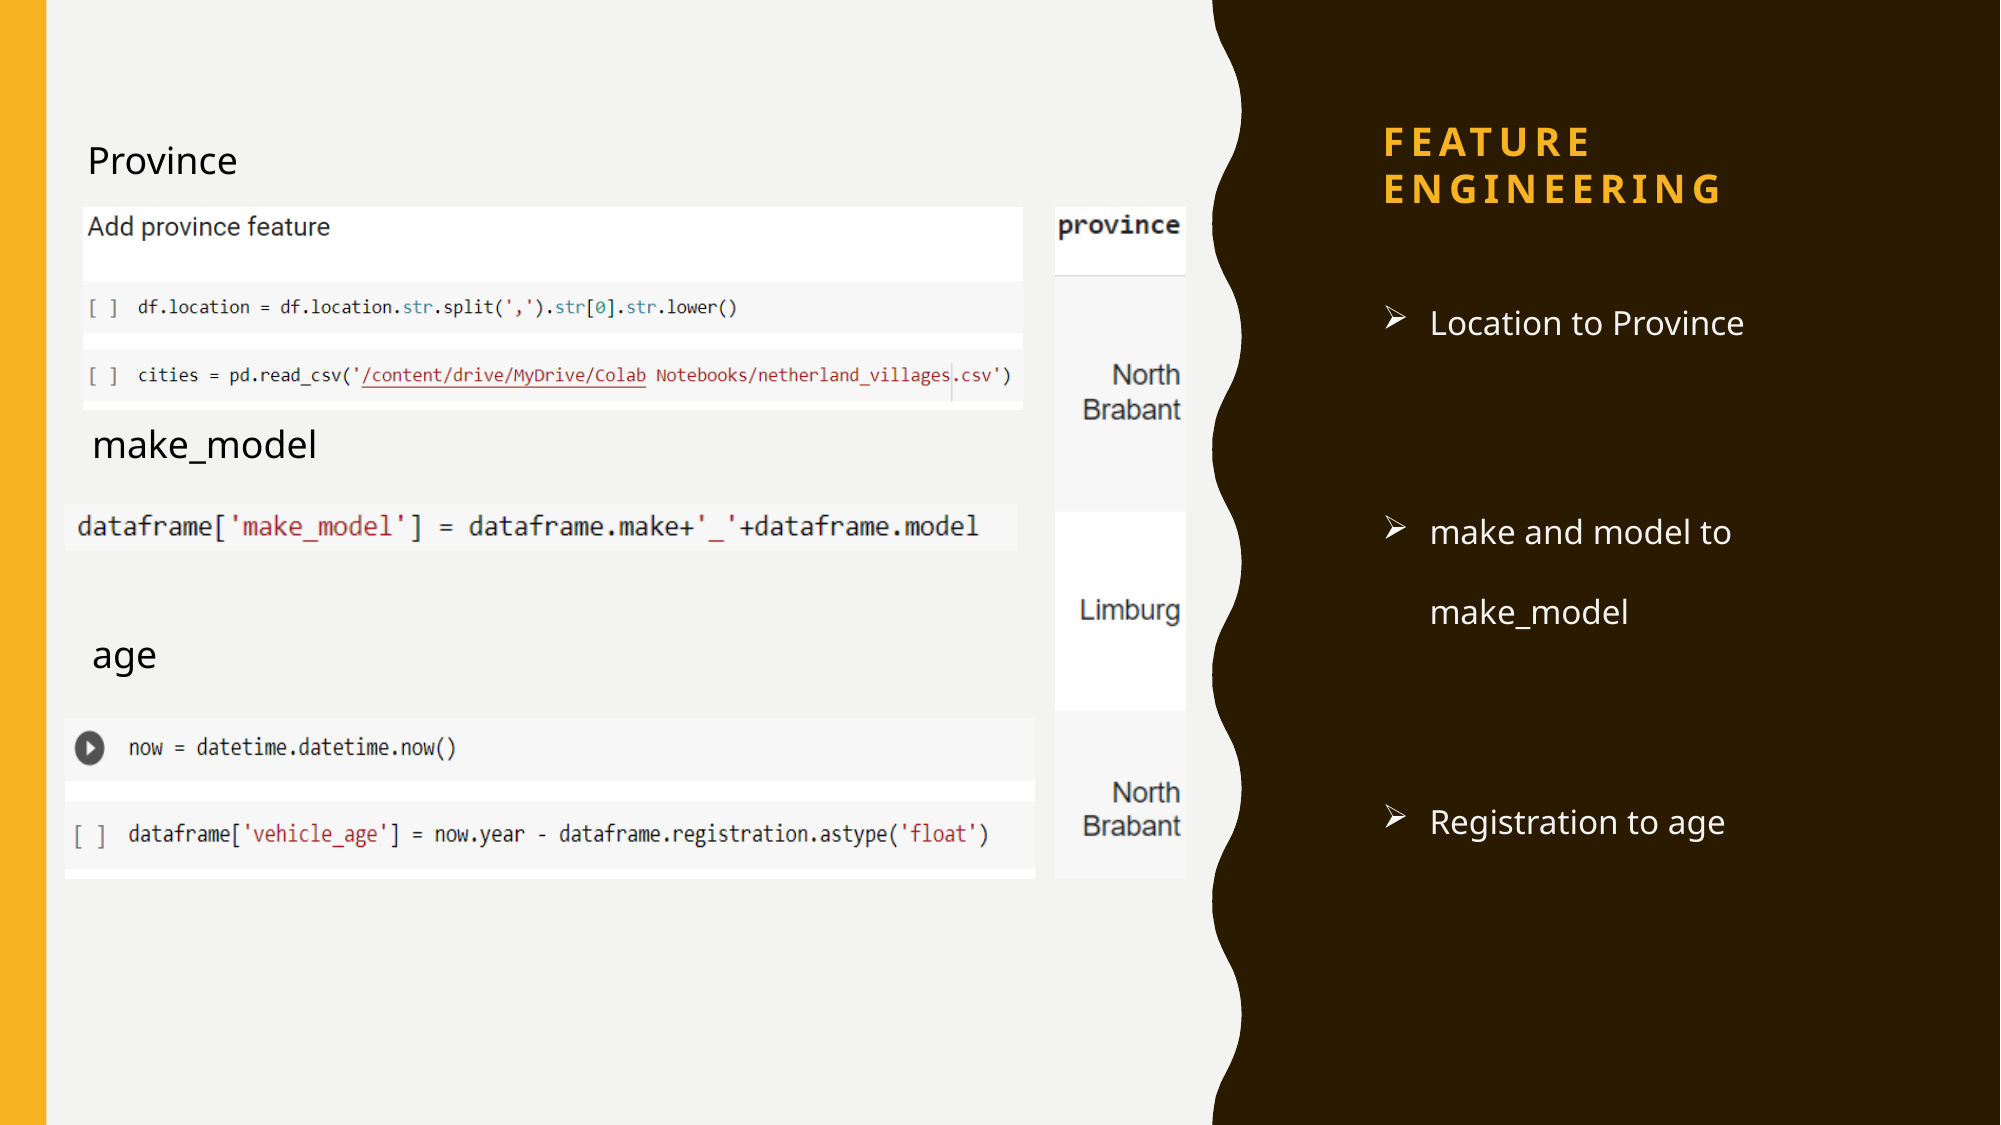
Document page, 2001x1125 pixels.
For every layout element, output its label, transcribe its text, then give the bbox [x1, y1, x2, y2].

picture [65, 718, 1035, 879]
list Location to Province make and model to make_model Registration to age [1367, 254, 1935, 1055]
picture [65, 504, 1017, 550]
text_box Province [72, 129, 1000, 190]
text_box make_model [77, 413, 1005, 474]
text_box age [77, 624, 1005, 684]
picture [83, 207, 1023, 410]
title Feature engineering [1367, 73, 1875, 220]
picture [1055, 207, 1186, 879]
